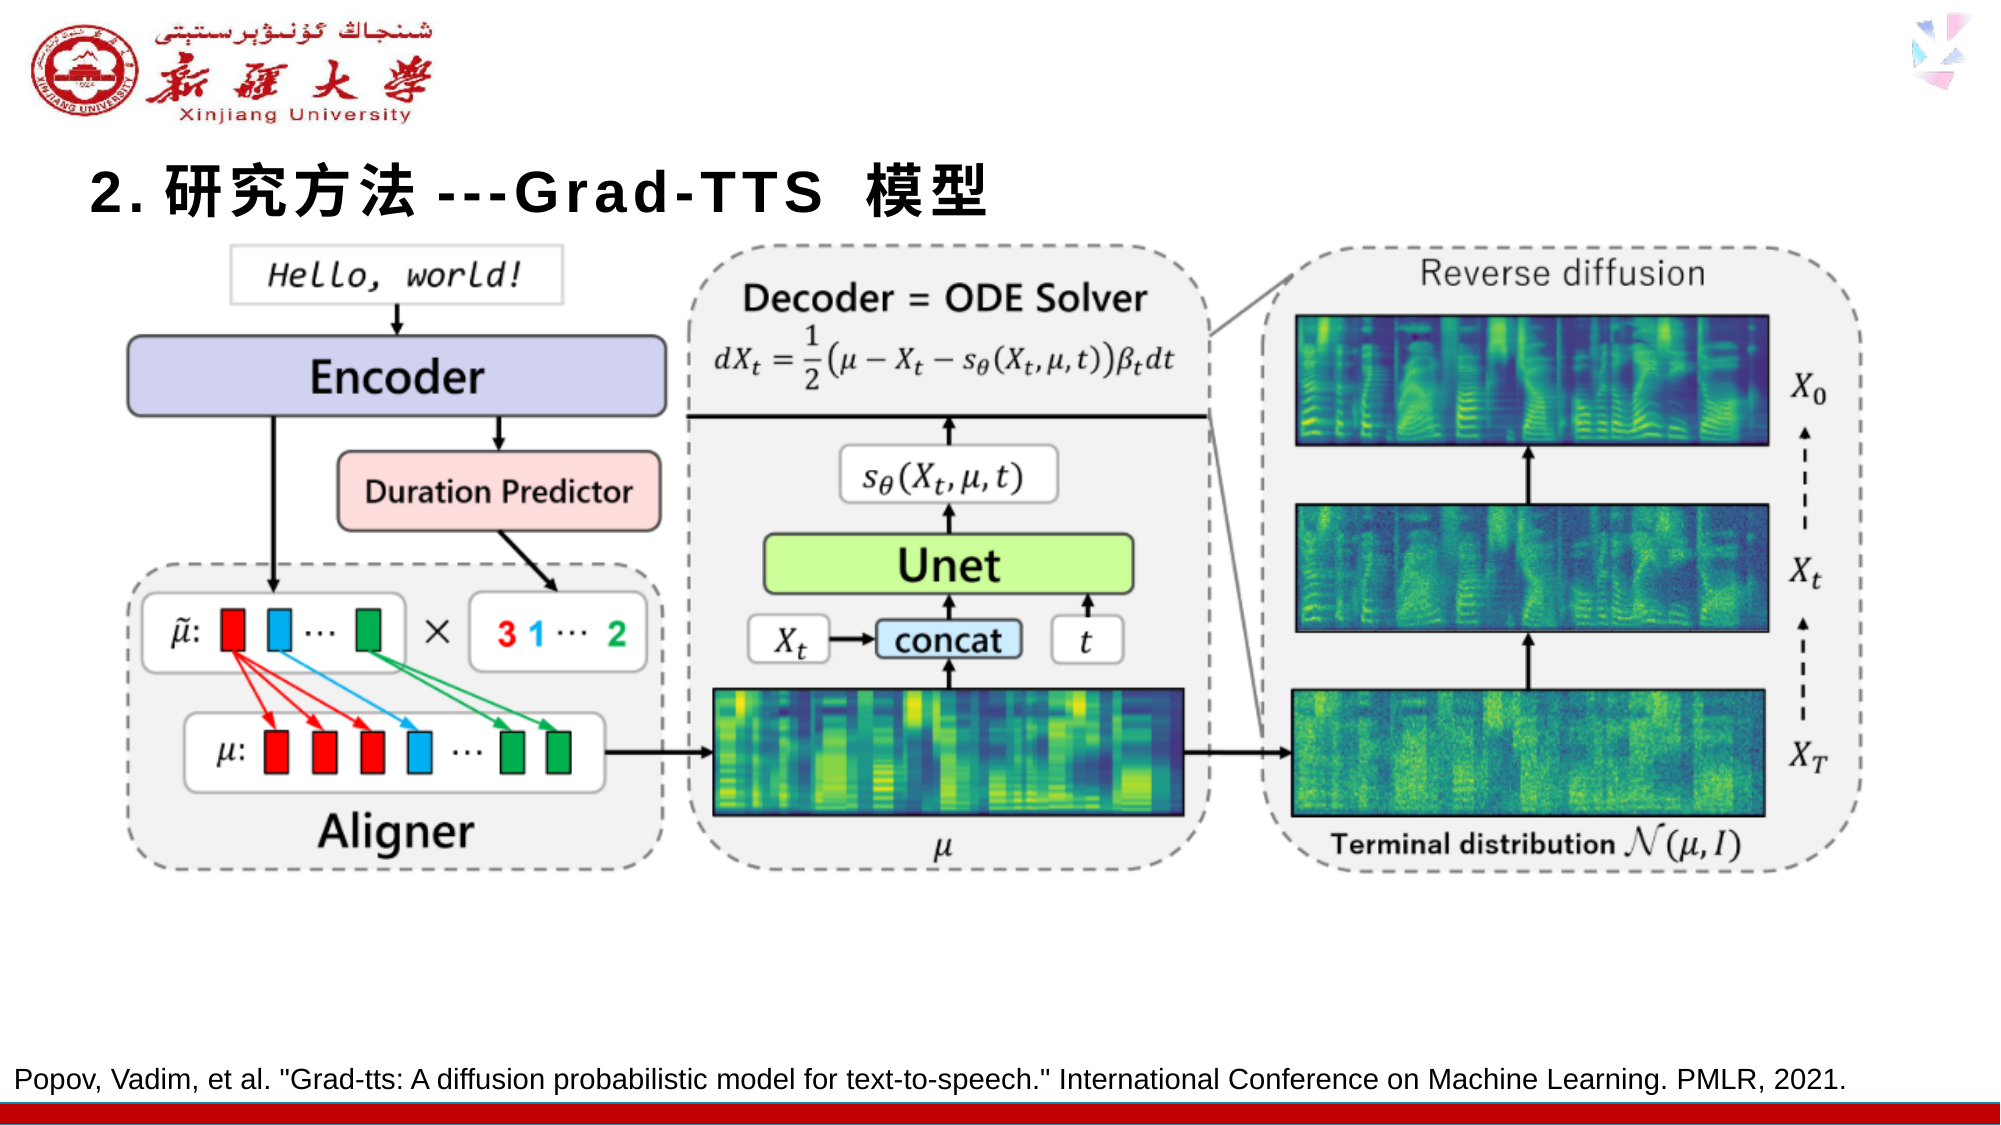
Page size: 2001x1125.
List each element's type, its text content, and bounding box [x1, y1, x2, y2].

picture [117, 214, 1883, 911]
text_box Popov, Vadim, et al. "Grad-tts: A diffusion probabilistic model for text-to-speech." International Conference on Machine Learning. PMLR, 2021. [0, 1052, 1979, 1103]
picture [1881, 0, 2000, 101]
text_box 2.研究方法---Grad-TTS 模型 [74, 130, 1875, 247]
picture [0, 0, 482, 143]
text_box [0, 1102, 2000, 1125]
